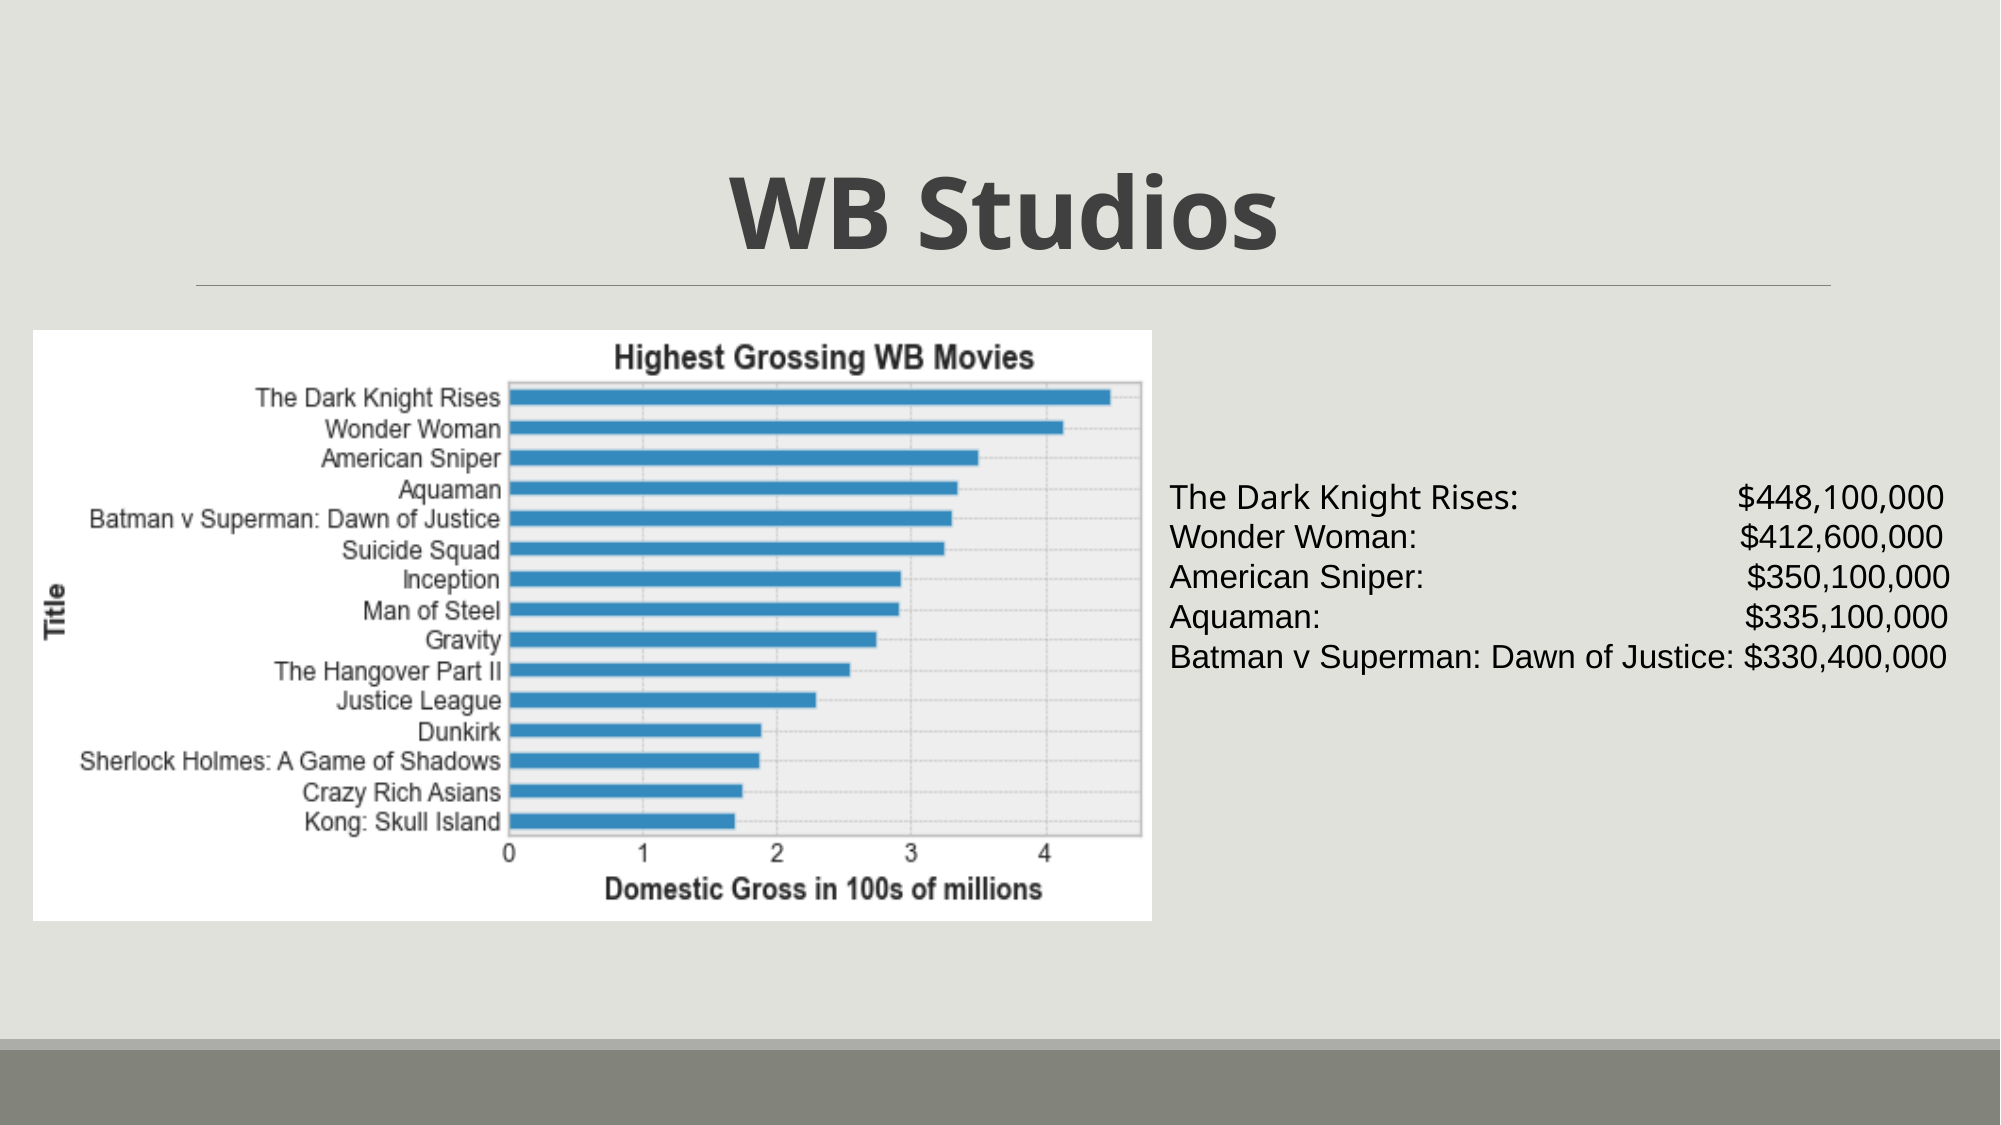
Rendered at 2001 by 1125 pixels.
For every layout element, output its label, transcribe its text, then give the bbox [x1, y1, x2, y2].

text_box The Dark Knight Rises: $448,100,000 Wonder Woman: $412,600,000 American Sniper: $350,100,000 Aquaman: $335,100,000 Batman v Superman: Dawn of Justice: $330,400,000 [1160, 468, 1977, 683]
picture [32, 329, 1153, 921]
title WB Studios [180, 39, 1830, 278]
